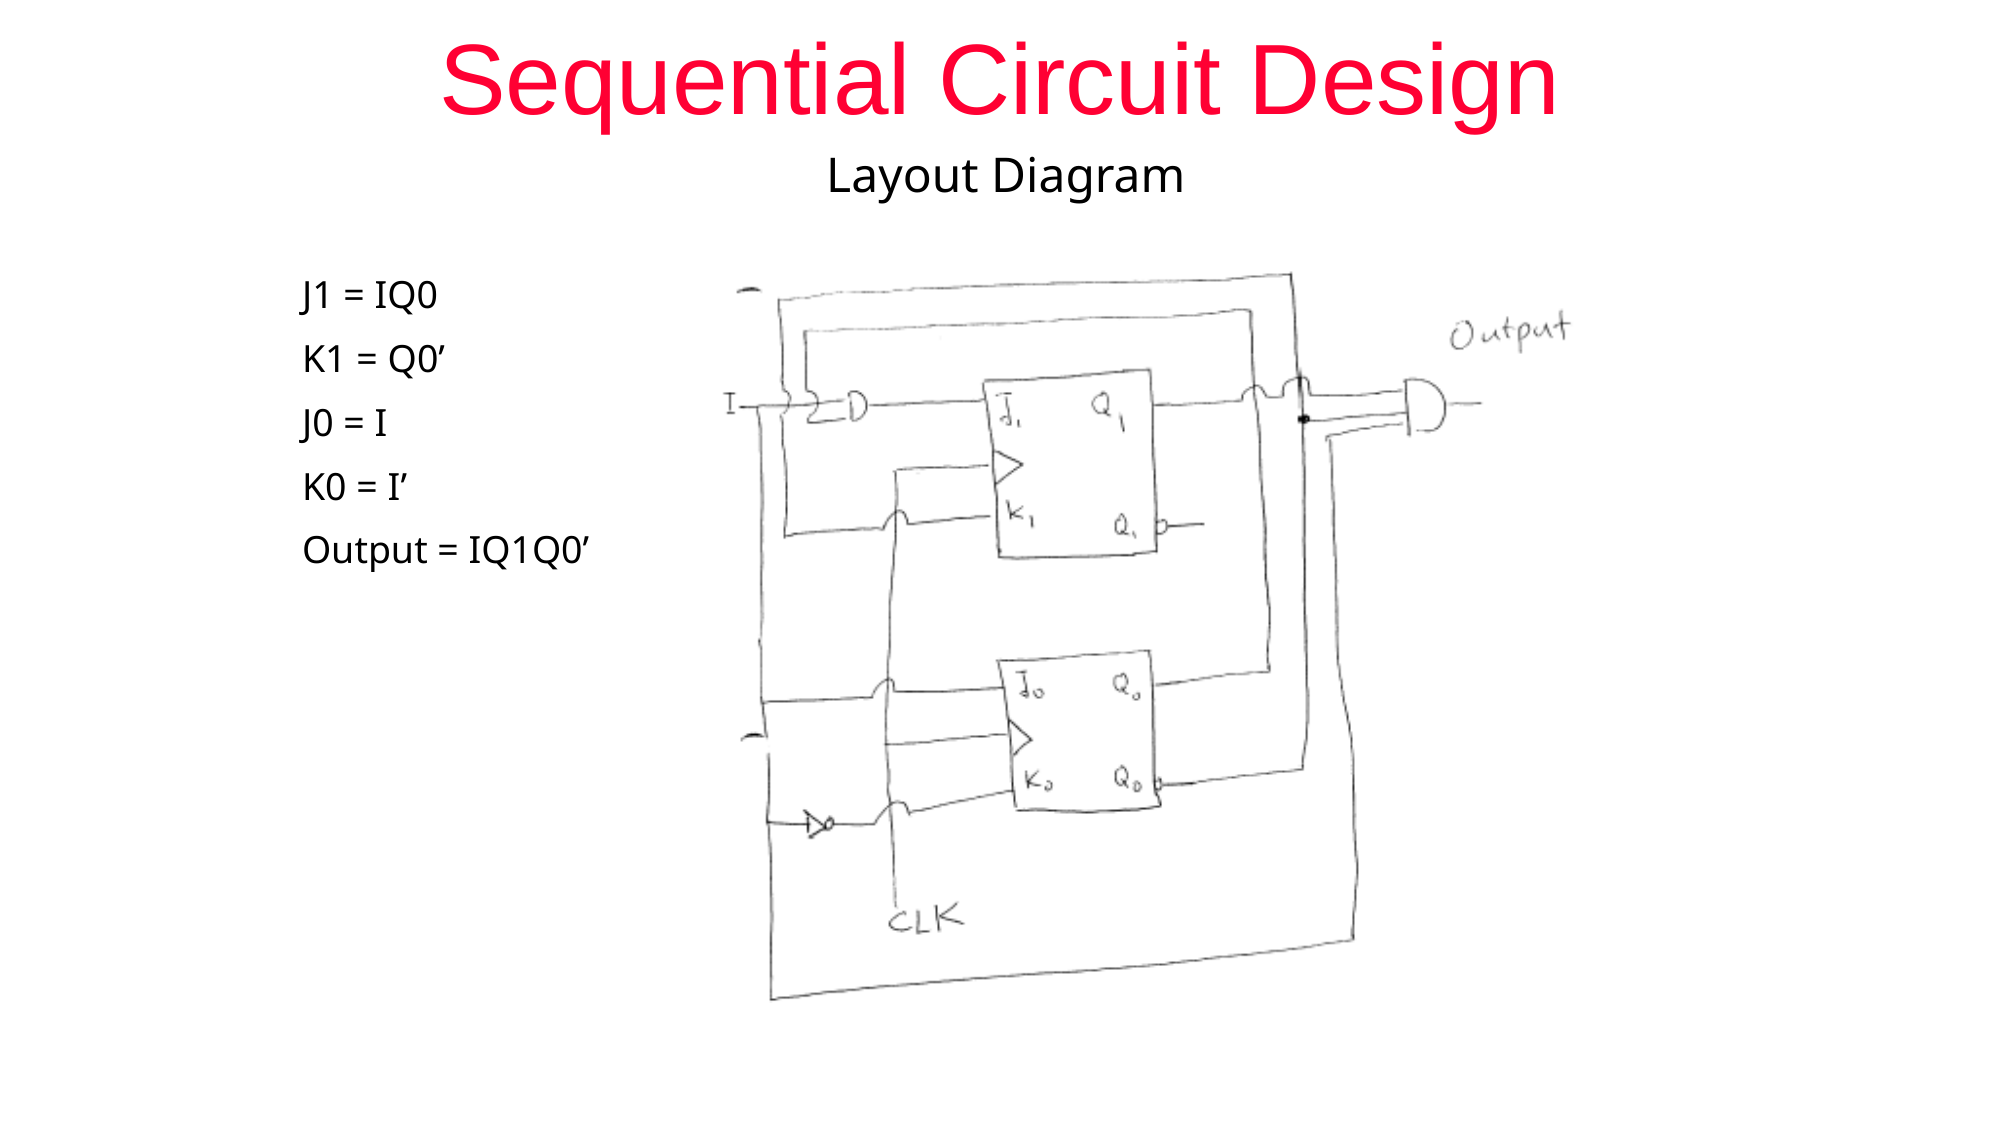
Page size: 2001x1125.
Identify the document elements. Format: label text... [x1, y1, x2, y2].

text_box Sequential Circuit Design [324, 37, 1675, 113]
text_box J1 = IQ0 K1 = Q0’ J0 = I K0 = I’ Output = IQ1Q0’ [287, 199, 675, 579]
text_box Layout Diagram [324, 137, 1688, 210]
picture [711, 236, 1576, 1004]
